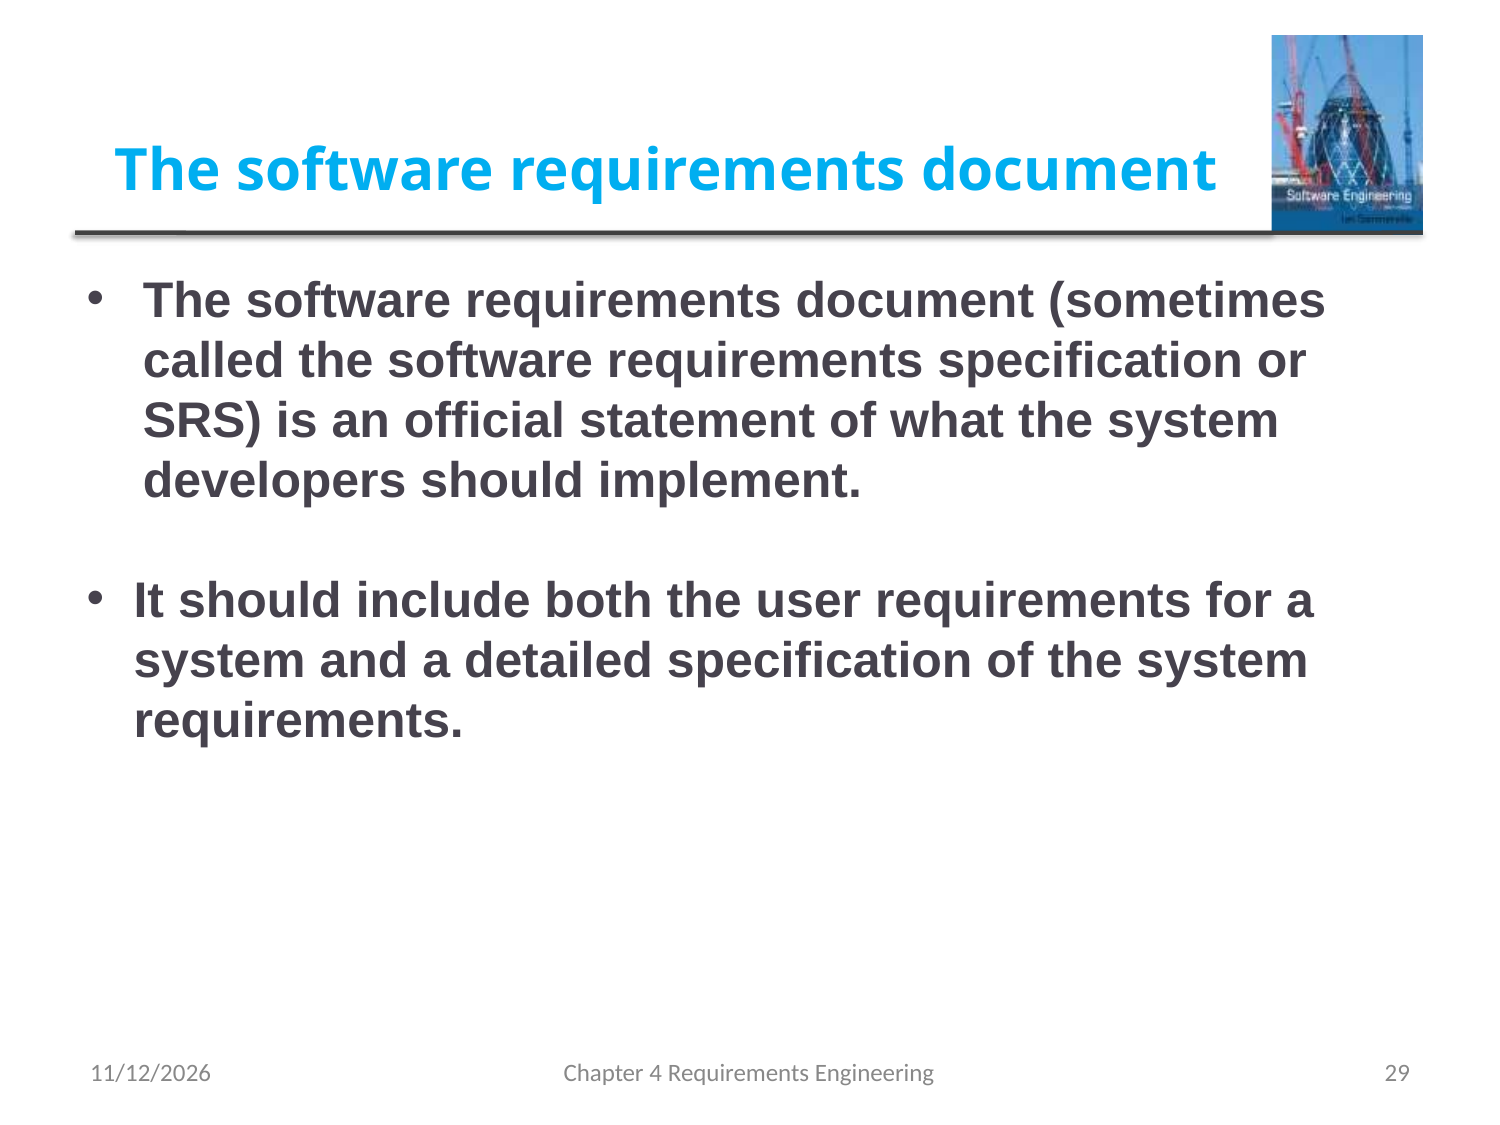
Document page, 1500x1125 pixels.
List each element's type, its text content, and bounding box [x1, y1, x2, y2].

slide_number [87, 1060, 214, 1090]
slide_number 29 [1380, 1060, 1415, 1090]
text_box The software requirements document [100, 125, 1233, 210]
picture [67, 35, 1433, 246]
list The software requirements document (sometimes called the software requirements specification or SRS) is an official statement of what the system developers should implement. It should include both the user requirements for a system and a detailed specification of the system requirements. [86, 267, 1414, 752]
footer Chapter 4 Requirements Engineering [561, 1060, 939, 1090]
